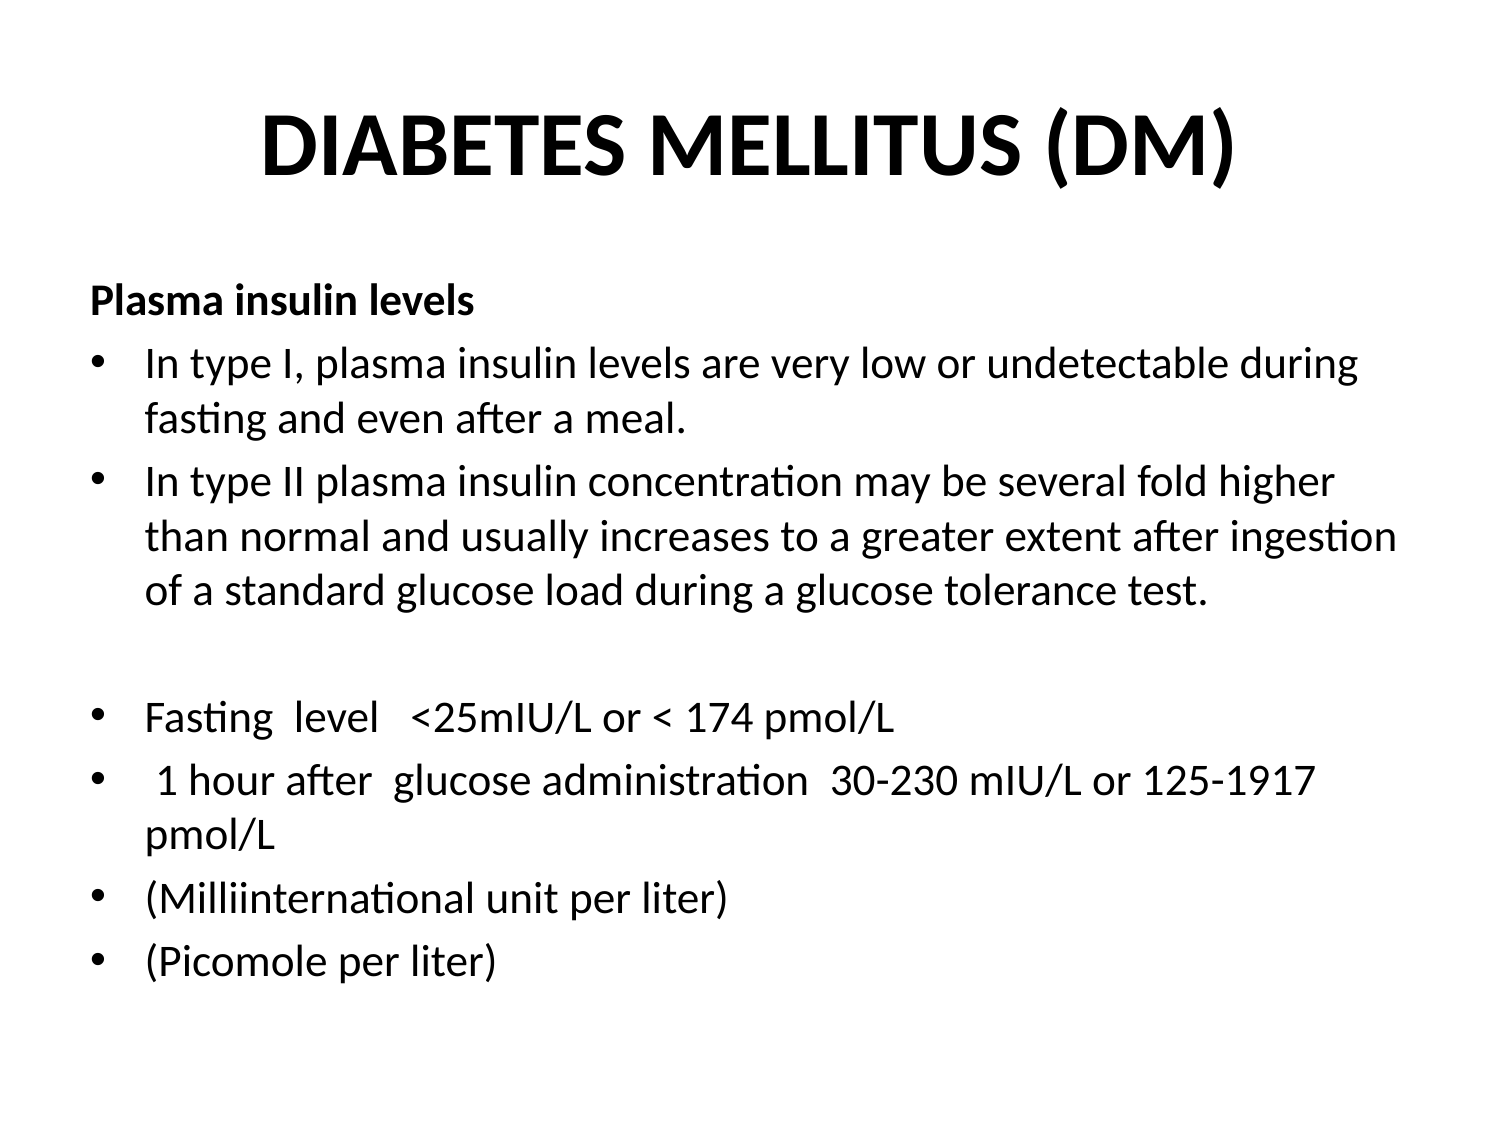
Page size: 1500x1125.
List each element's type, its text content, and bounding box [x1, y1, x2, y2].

title DIABETES MELLITUS (DM) [75, 45, 1425, 233]
list Plasma insulin levels In type I, plasma insulin levels are very low or undetectable during fasting and even after a meal. In type II plasma insulin concentration may be several fold higher than normal and usually increases to a greater extent after ingestion of a standard glucose load during a glucose tolerance test. Fasting level <25mIU/L or < 174 pmol/L 1 hour after glucose administration 30-230 mIU/L or 125-1917 pmol/L (Milliinternational unit per liter) (Picomole per liter) [75, 262, 1425, 1005]
